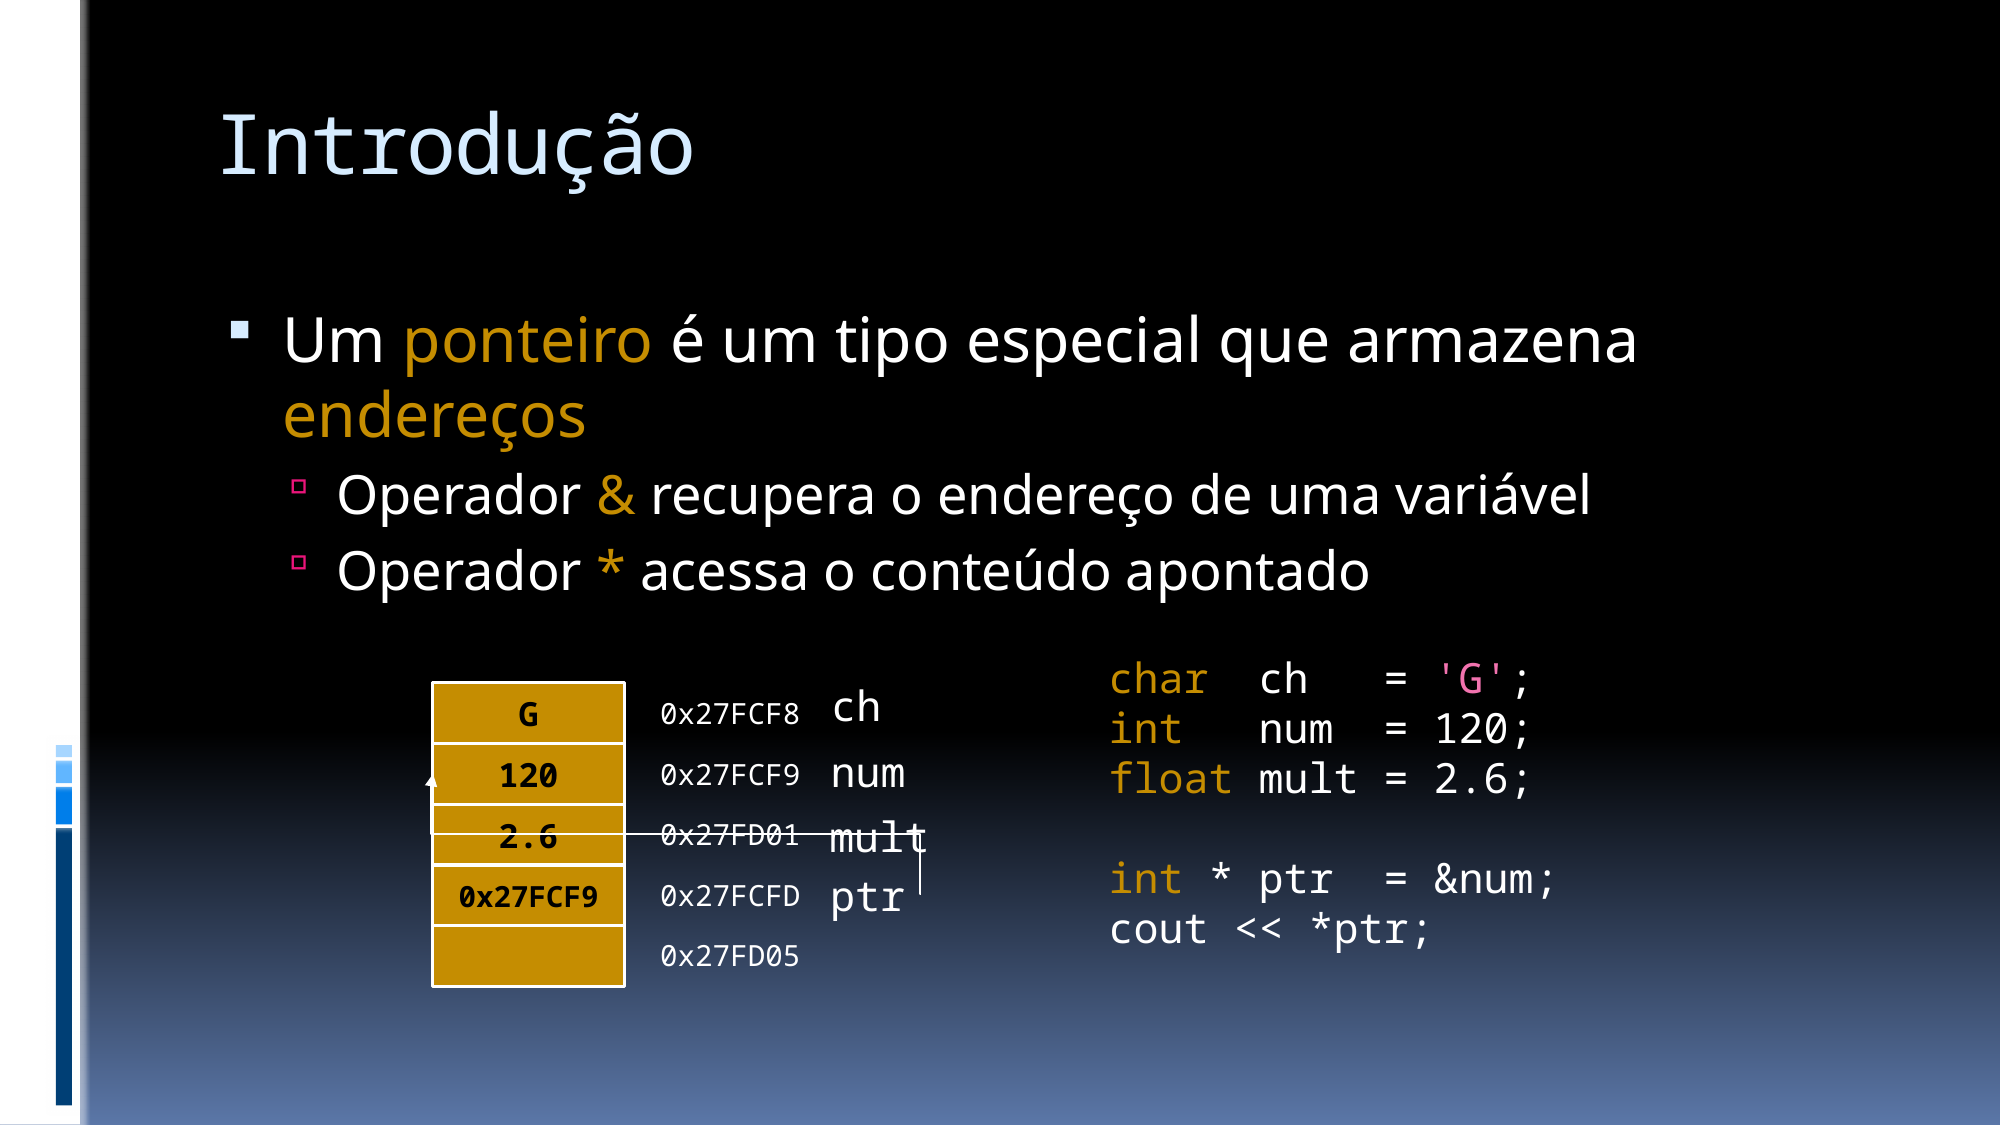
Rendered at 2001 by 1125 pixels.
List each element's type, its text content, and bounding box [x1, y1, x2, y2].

title Introdução [200, 83, 1900, 234]
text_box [432, 671, 942, 987]
text_box char ch = 'G'; int num = 120; float mult = 2.6; int * ptr = &num; cout << *ptr; [1093, 644, 1756, 959]
list Um ponteiro é um tipo especial que armazena endereços Operador & recupera o endereço de uma variável Operador * acessa o conteúdo apontado [200, 292, 1900, 1043]
